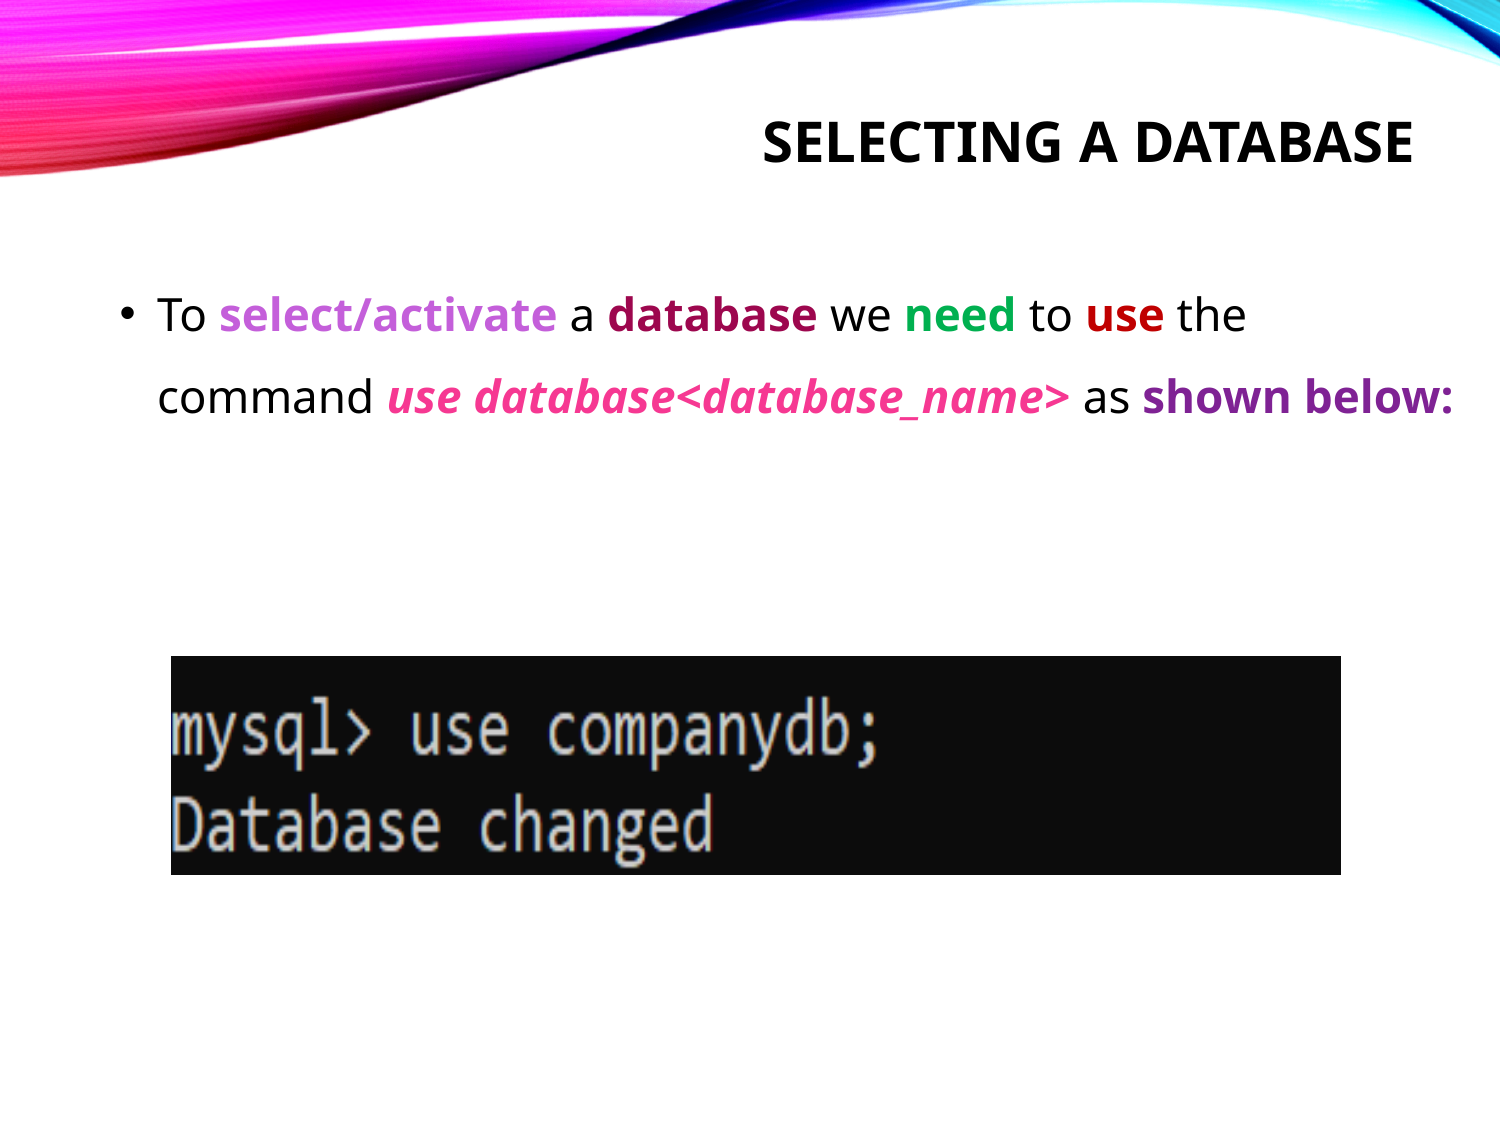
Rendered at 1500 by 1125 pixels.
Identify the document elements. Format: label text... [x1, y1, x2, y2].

list To select/activate a database we need to use the command use database<database_name> as shown below: [29, 250, 1475, 1111]
title selecting a database [383, 38, 1431, 250]
picture [170, 656, 1341, 875]
picture [0, 0, 1500, 178]
